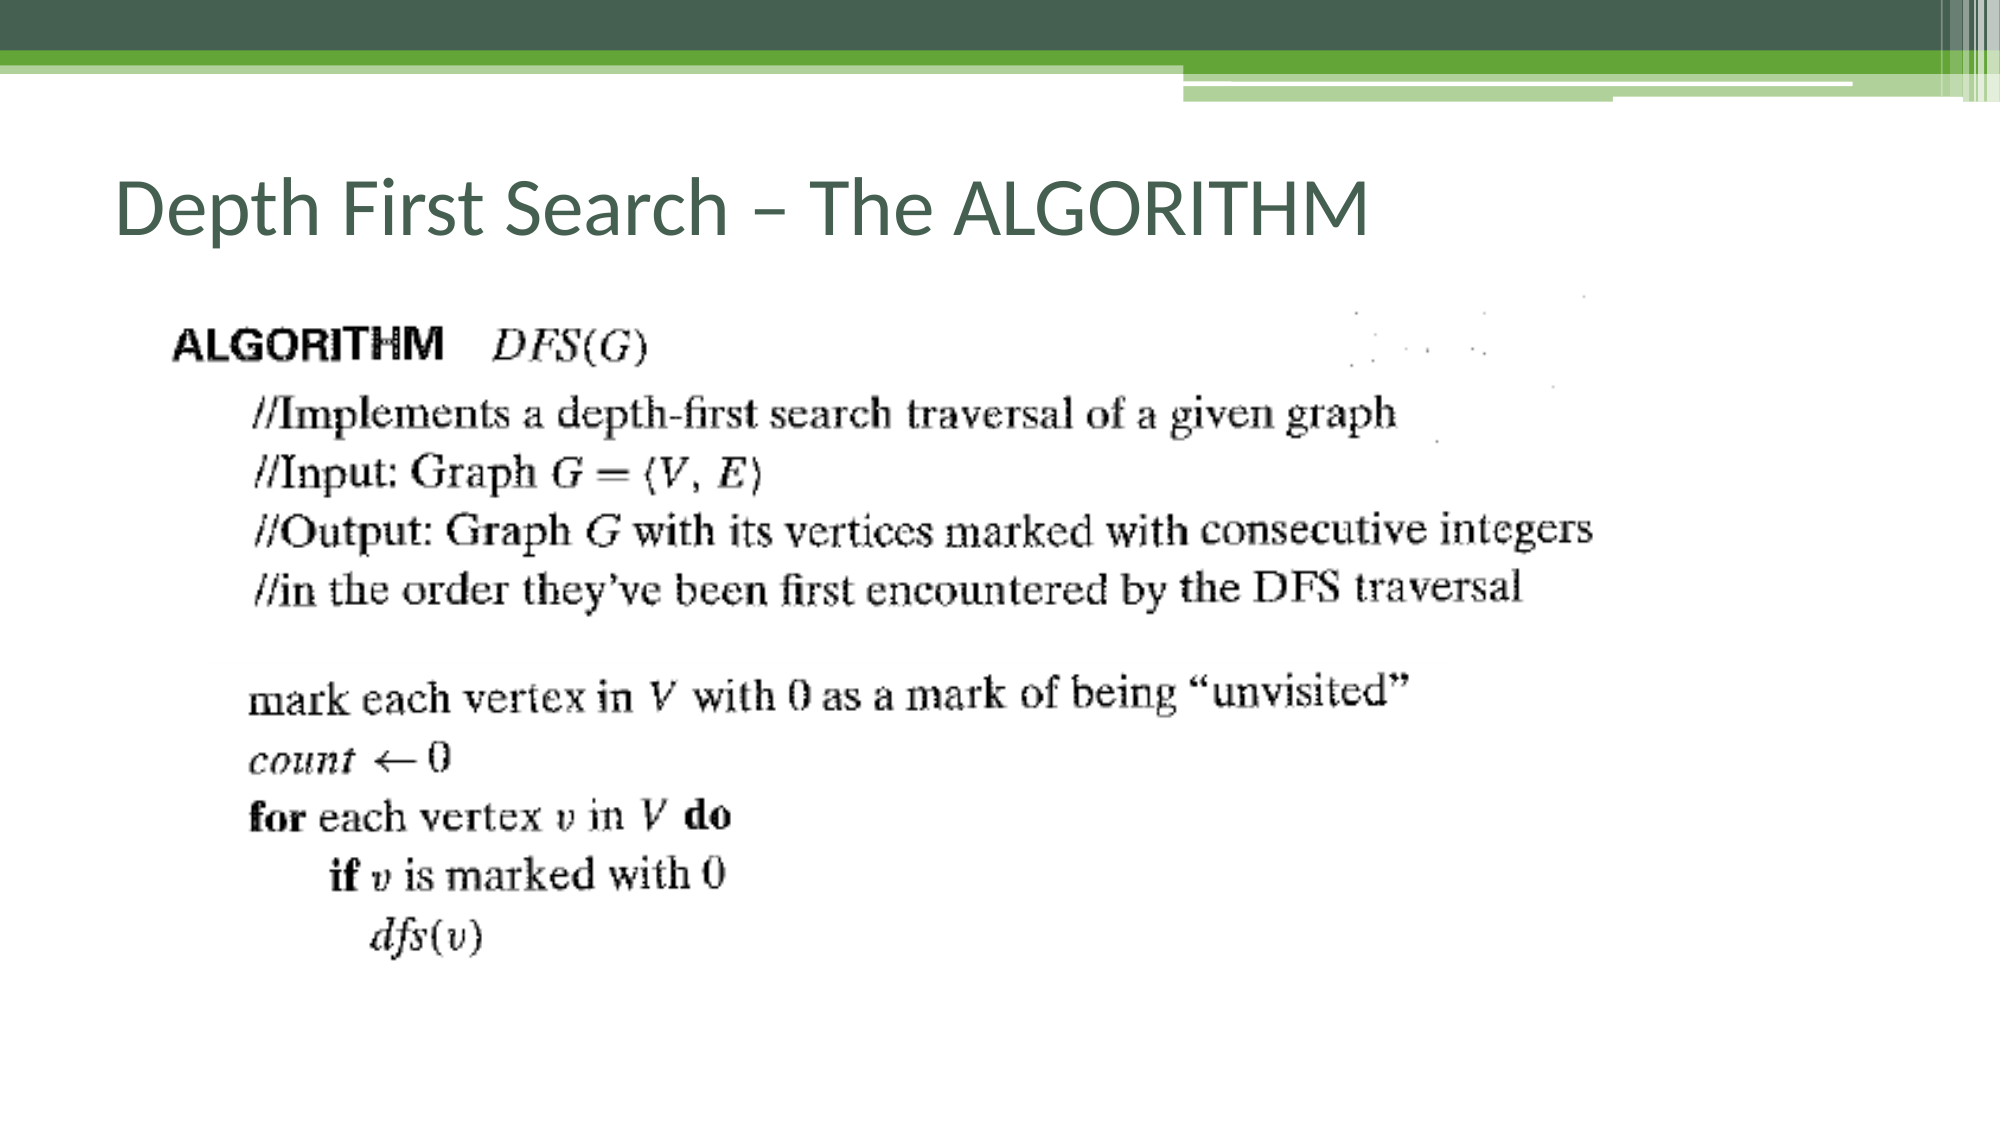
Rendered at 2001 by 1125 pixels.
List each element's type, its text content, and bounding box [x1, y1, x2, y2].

title Depth First Search – The ALGORITHM [99, 114, 1900, 290]
picture [142, 289, 1657, 1001]
